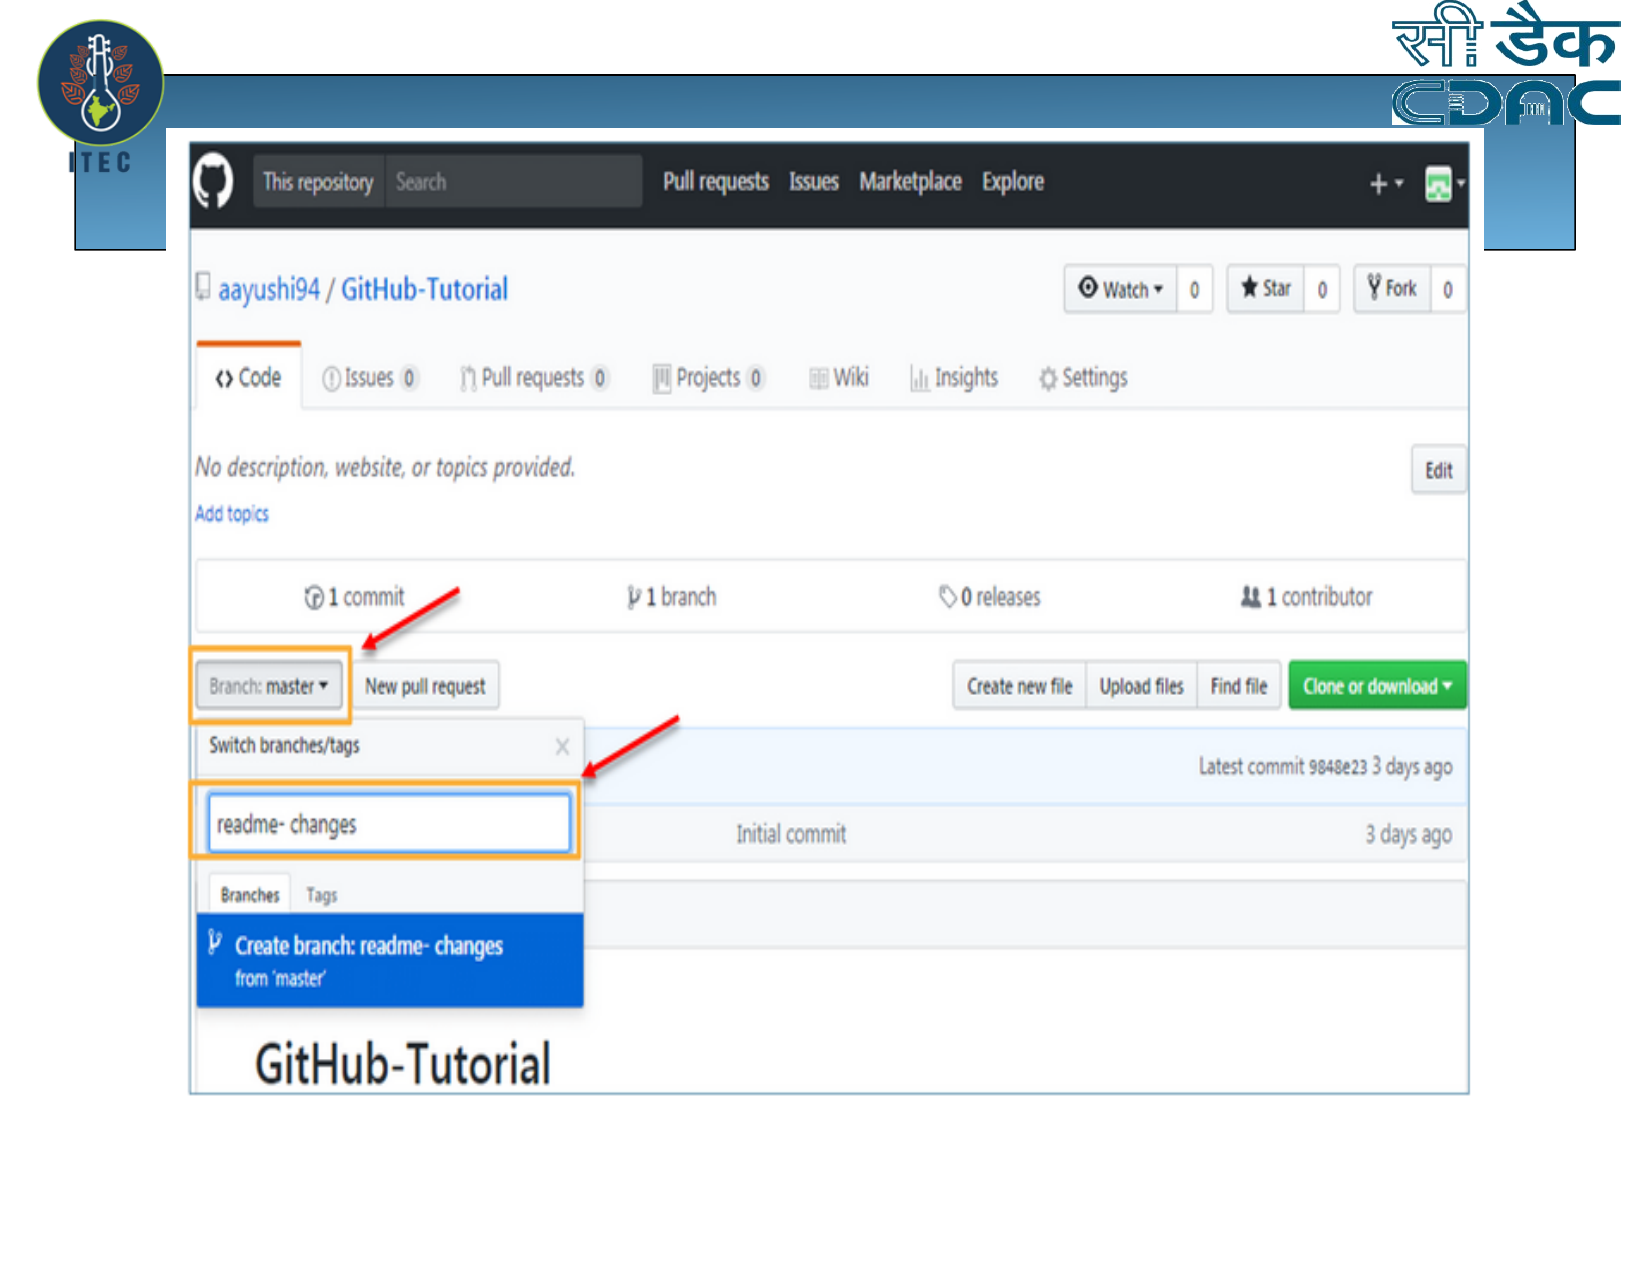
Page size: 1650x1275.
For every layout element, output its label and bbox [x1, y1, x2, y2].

picture [12, 0, 1621, 1119]
